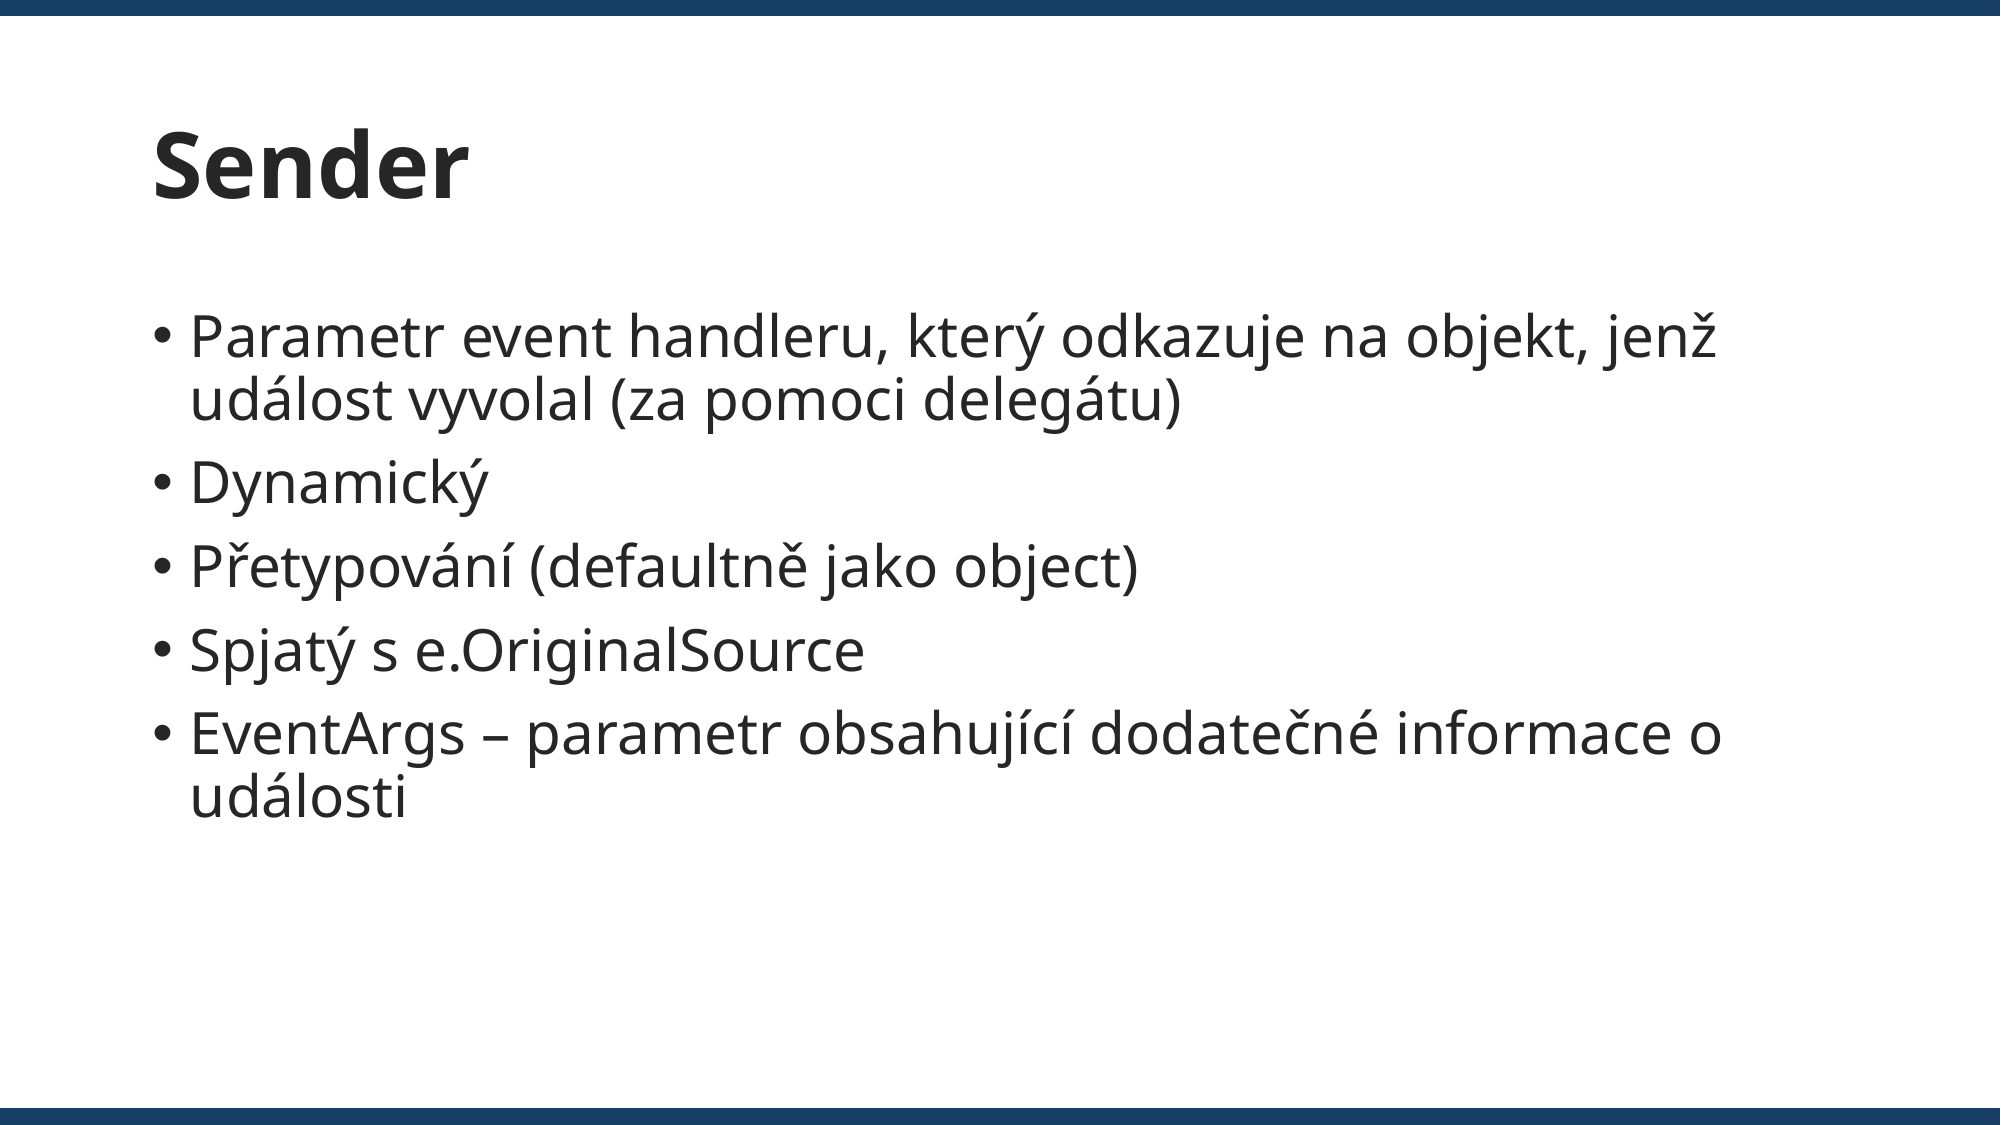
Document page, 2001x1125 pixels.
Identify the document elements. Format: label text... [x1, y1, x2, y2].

title Sender [137, 59, 1863, 278]
list Parametr event handleru, který odkazuje na objekt, jenž událost vyvolal (za pomoci delegátu) Dynamický Přetypování (defaultně jako object) Spjatý s e.OriginalSource EventArgs – parametr obsahující dodatečné informace o události [137, 299, 1863, 1014]
text_box [0, 1108, 2000, 1125]
text_box [0, 0, 2000, 16]
